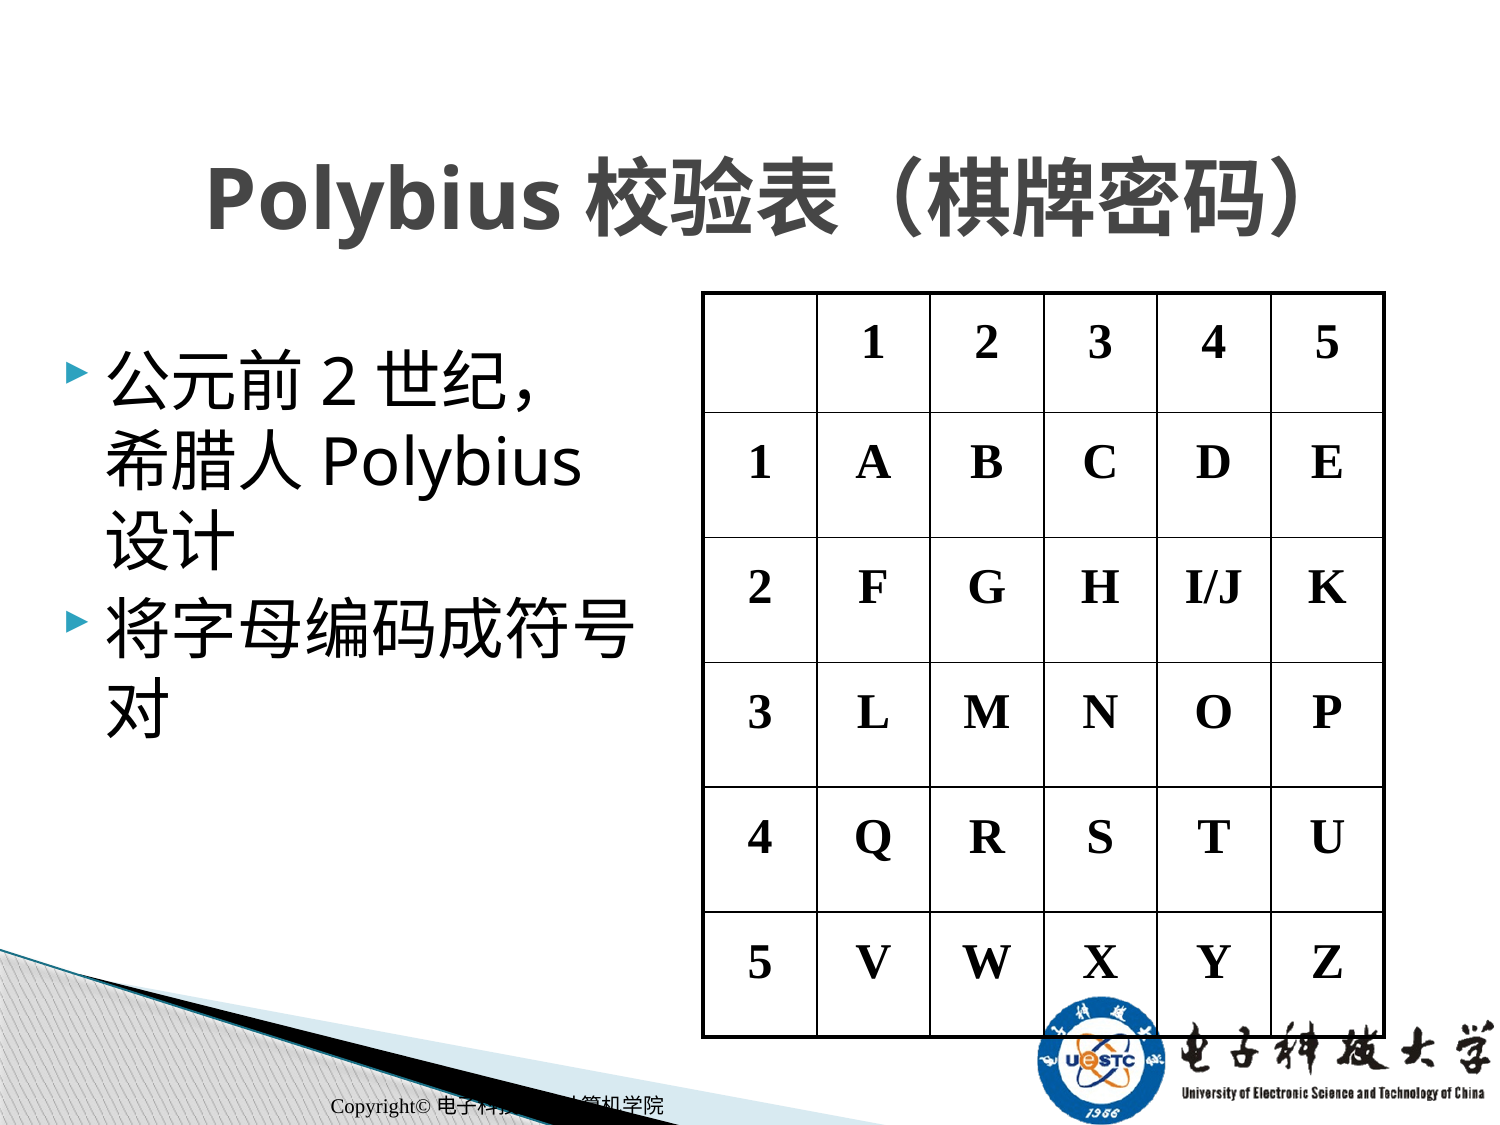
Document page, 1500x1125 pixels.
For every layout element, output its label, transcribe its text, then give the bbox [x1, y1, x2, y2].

table_header 4 [1158, 295, 1270, 412]
table_header 3 [1045, 295, 1156, 412]
table_header 1 [818, 295, 929, 412]
table_cell H [1045, 538, 1156, 662]
table_cell O [1158, 663, 1270, 786]
table_cell Z [1272, 913, 1382, 1035]
table_cell P [1272, 663, 1382, 786]
table_cell C [1045, 413, 1156, 537]
table_cell S [1045, 788, 1156, 911]
table_cell V [818, 913, 929, 1035]
text_box 32 [0, 953, 29, 964]
footer Copyright©电子科技大学计算机学院 [293, 1051, 680, 1125]
table_cell Q [818, 788, 929, 911]
table_cell R [931, 788, 1043, 911]
table_cell E [1272, 413, 1382, 537]
table_cell A [818, 413, 929, 537]
table_cell K [1272, 538, 1382, 662]
title Polybius校验表（棋牌密码） [188, 101, 1468, 289]
table_cell T [1158, 788, 1270, 911]
table_cell 2 [705, 538, 816, 662]
table_cell W [931, 913, 1043, 1035]
table_cell N [1045, 663, 1156, 786]
table_cell 4 [705, 788, 816, 911]
table_cell 3 [705, 663, 816, 786]
table_header 2 [931, 295, 1043, 412]
table_header 5 [1272, 295, 1382, 412]
table_cell F [818, 538, 929, 662]
table_cell U [1272, 788, 1382, 911]
table_cell D [1158, 413, 1270, 537]
table_cell M [931, 663, 1043, 786]
table_cell L [818, 663, 929, 786]
table_cell I/J [1158, 538, 1270, 662]
table_cell 1 [705, 413, 816, 537]
text_box 32 [163, 1006, 310, 1051]
list 公元前2世纪，希腊人Polybius设计 将字母编码成符号对 [29, 331, 655, 1006]
table_cell B [931, 413, 1043, 537]
table_header [705, 295, 816, 412]
table_cell 5 [705, 913, 816, 1035]
picture [1037, 995, 1495, 1125]
table_cell G [931, 538, 1043, 662]
table_cell Y [1158, 913, 1270, 1035]
table_cell X [1045, 913, 1156, 1035]
slide_number [701, 1051, 786, 1125]
